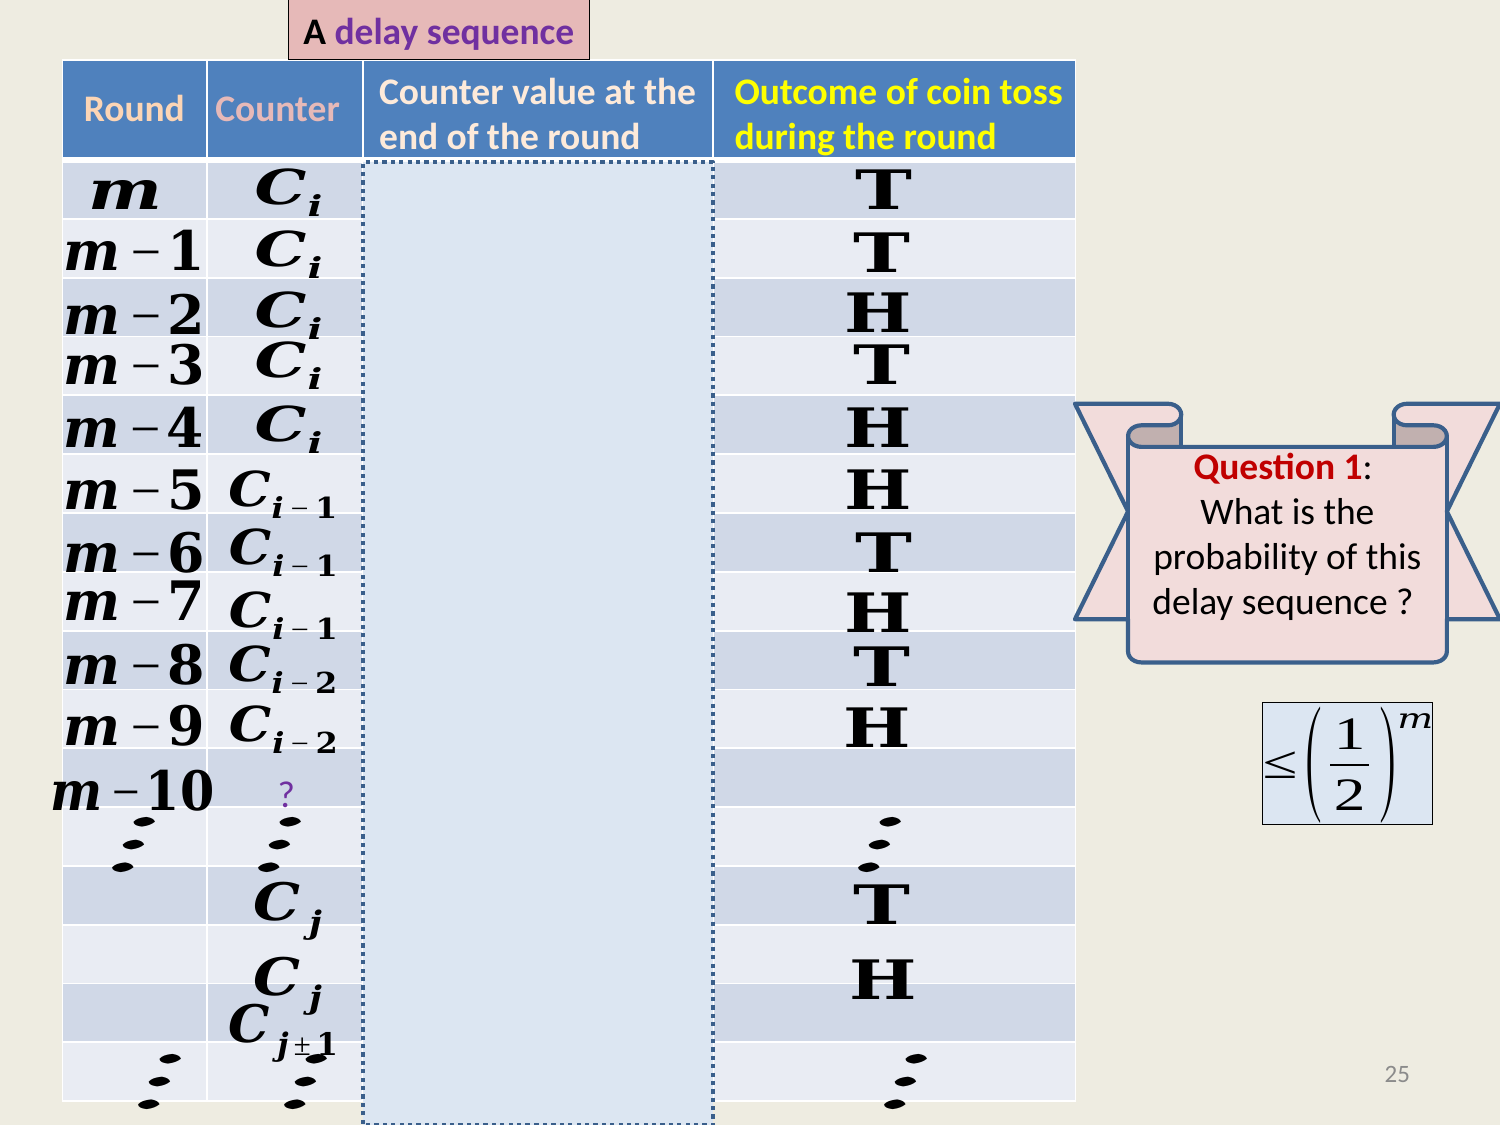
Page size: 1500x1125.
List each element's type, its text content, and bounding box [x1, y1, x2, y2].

table_cell [714, 514, 1075, 571]
text_box [361, 160, 715, 1125]
table_cell [210, 573, 362, 630]
table_cell [714, 455, 1075, 512]
slide_number 25 [1074, 1042, 1425, 1103]
text_box A delay sequence [288, 0, 590, 60]
table_cell [63, 1043, 206, 1100]
table_cell [210, 279, 362, 336]
table_cell [63, 984, 206, 1041]
table_cell [714, 867, 1075, 924]
table_cell [714, 926, 1075, 983]
table_cell [714, 808, 1075, 865]
table_cell [714, 632, 1075, 689]
table_cell [210, 337, 362, 394]
text_box Round [69, 76, 200, 137]
table_cell [208, 163, 362, 218]
text_box ? [262, 762, 310, 823]
table_cell [208, 926, 362, 983]
table_cell [714, 573, 1075, 630]
table_cell [63, 766, 206, 806]
table_cell [63, 867, 206, 924]
table_cell [714, 1043, 1074, 1100]
table_cell [63, 926, 206, 983]
table_cell [208, 1043, 362, 1100]
text_box Counter [200, 76, 355, 137]
table_cell [208, 984, 362, 1041]
table_header [208, 61, 362, 157]
table_cell [210, 455, 362, 512]
table_cell [208, 808, 362, 865]
table_cell [208, 867, 362, 924]
text_box Outcome of coin toss during the round [719, 60, 1087, 165]
table_cell [714, 337, 1075, 394]
table_cell [714, 163, 1075, 218]
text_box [62, 161, 206, 759]
table_cell [714, 749, 1075, 806]
table_cell [63, 808, 206, 865]
table_cell [714, 396, 1075, 453]
table_cell [210, 220, 362, 277]
text_box Question 1: What is the probability of this delay sequence ? [1073, 401, 1500, 665]
table_header [63, 61, 206, 157]
table_cell [714, 279, 1075, 336]
table_cell [714, 690, 1075, 747]
text_box Counter value at the end of the round [364, 60, 712, 161]
table_cell [208, 749, 362, 806]
table_cell [210, 690, 362, 747]
table_cell [714, 220, 1075, 277]
table_header [714, 61, 719, 157]
table_cell [210, 514, 362, 571]
table_cell [714, 984, 1075, 1041]
table_cell [210, 632, 362, 689]
table_cell [210, 396, 362, 453]
